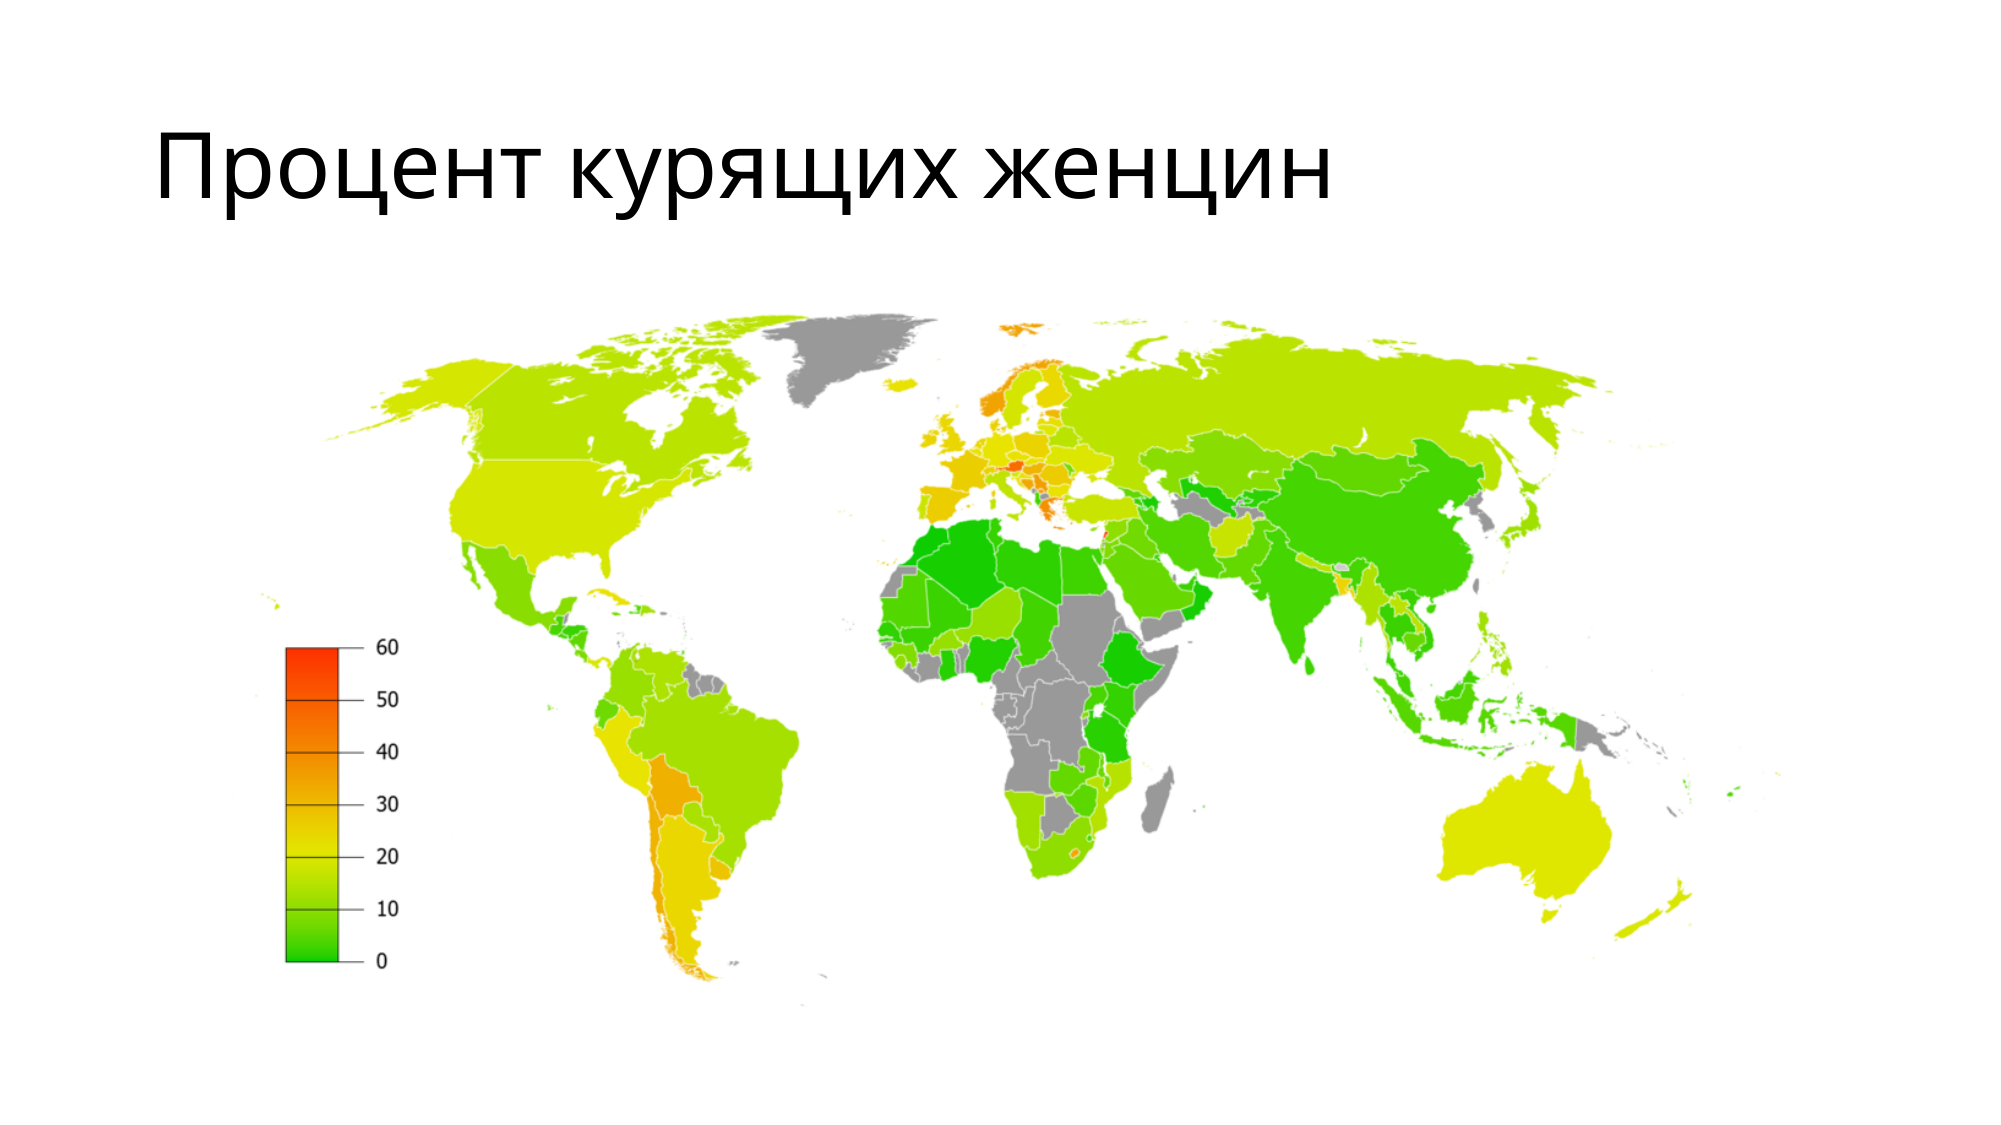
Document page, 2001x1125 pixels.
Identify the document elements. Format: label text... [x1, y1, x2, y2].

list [216, 299, 1784, 1014]
title Процент курящих женцин [137, 59, 1863, 278]
